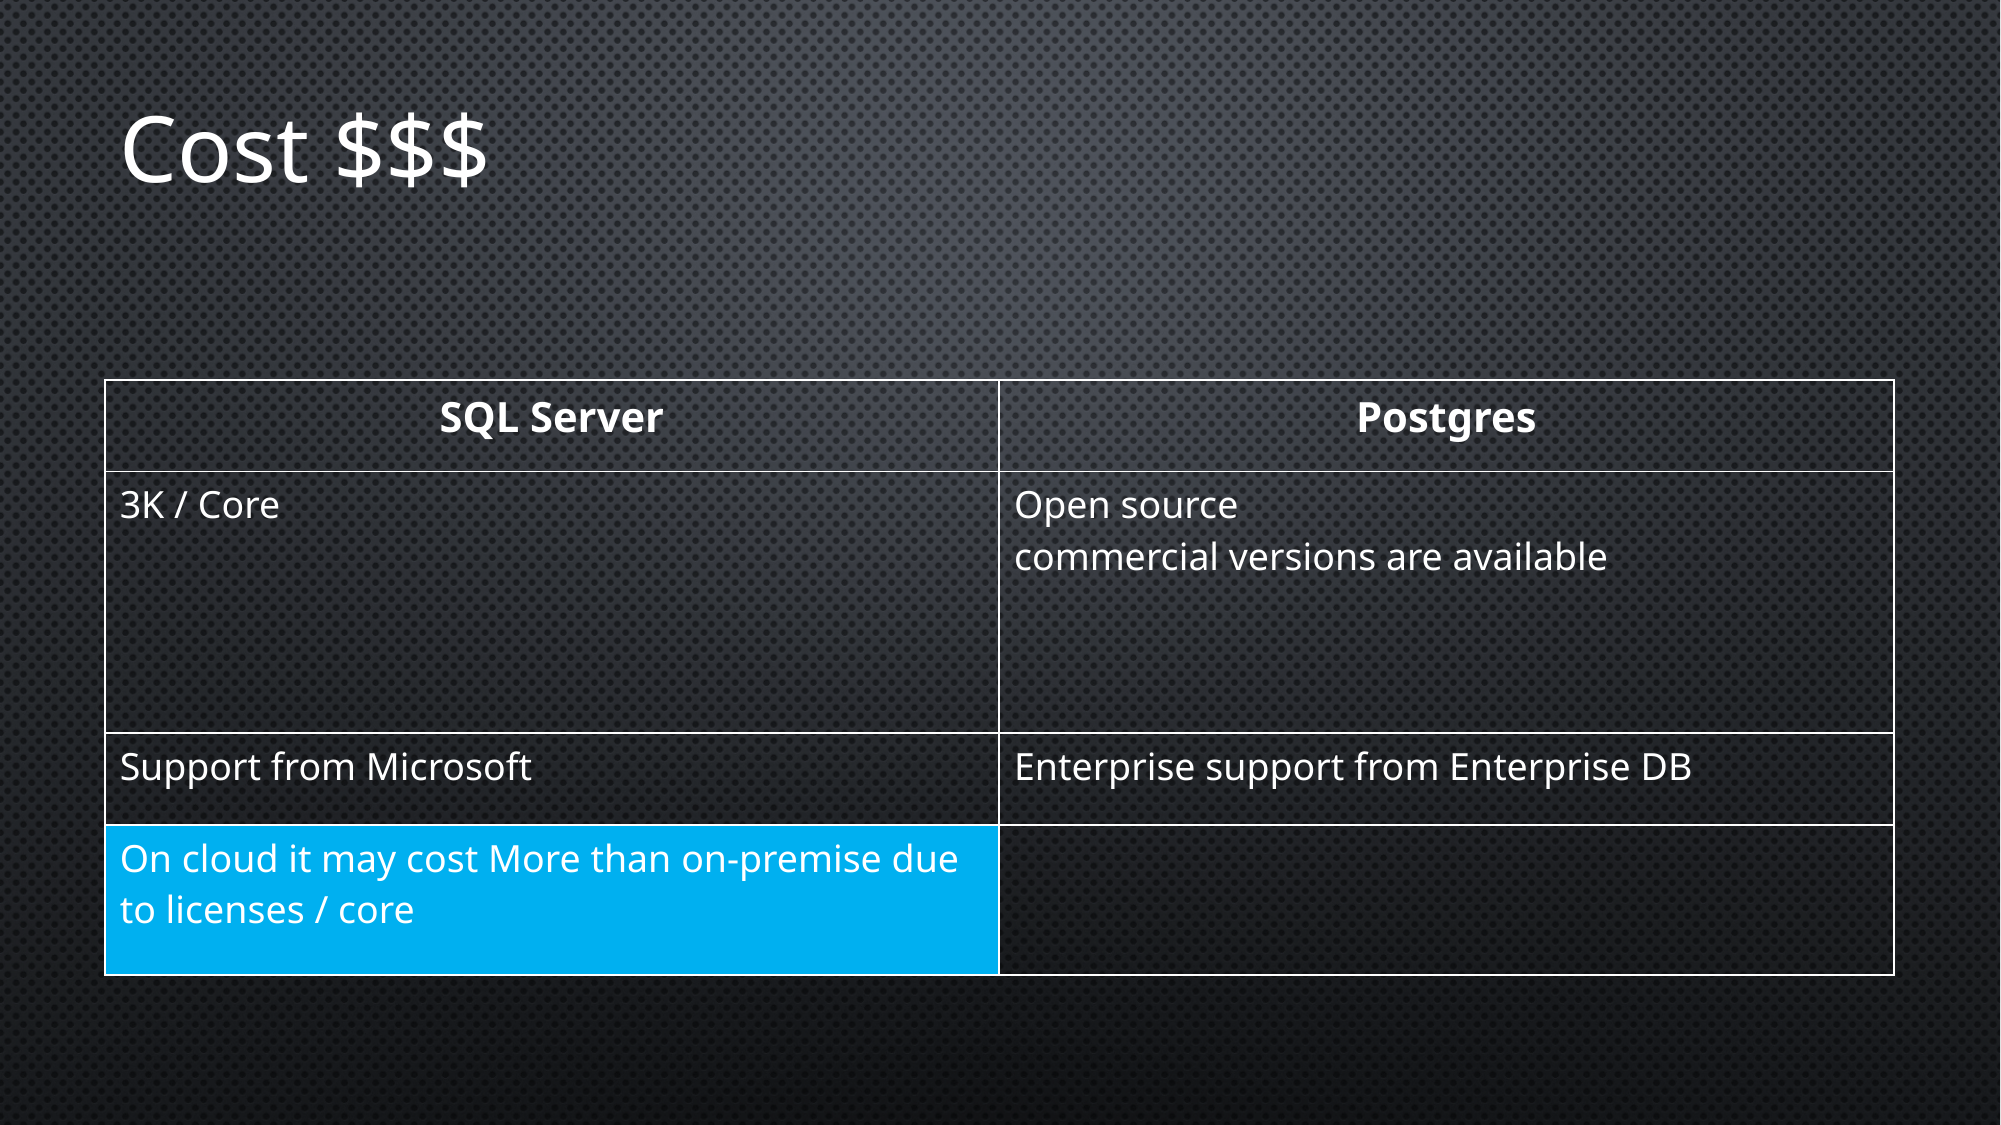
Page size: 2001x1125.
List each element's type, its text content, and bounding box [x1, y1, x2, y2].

table_cell Enterprise support from Enterprise DB [1000, 734, 1893, 824]
table_cell Open source commercial versions are available [1000, 472, 1893, 732]
table_header Postgres [1000, 381, 1893, 471]
table_header SQL Server [106, 381, 998, 471]
table_cell Support from Microsoft [106, 734, 998, 824]
table_cell [1000, 826, 1893, 974]
table_cell On cloud it may cost More than on-premise due to licenses / core [106, 826, 998, 974]
text_box Cost $$$ [104, 83, 561, 209]
table_cell 3K / Core [106, 472, 998, 732]
